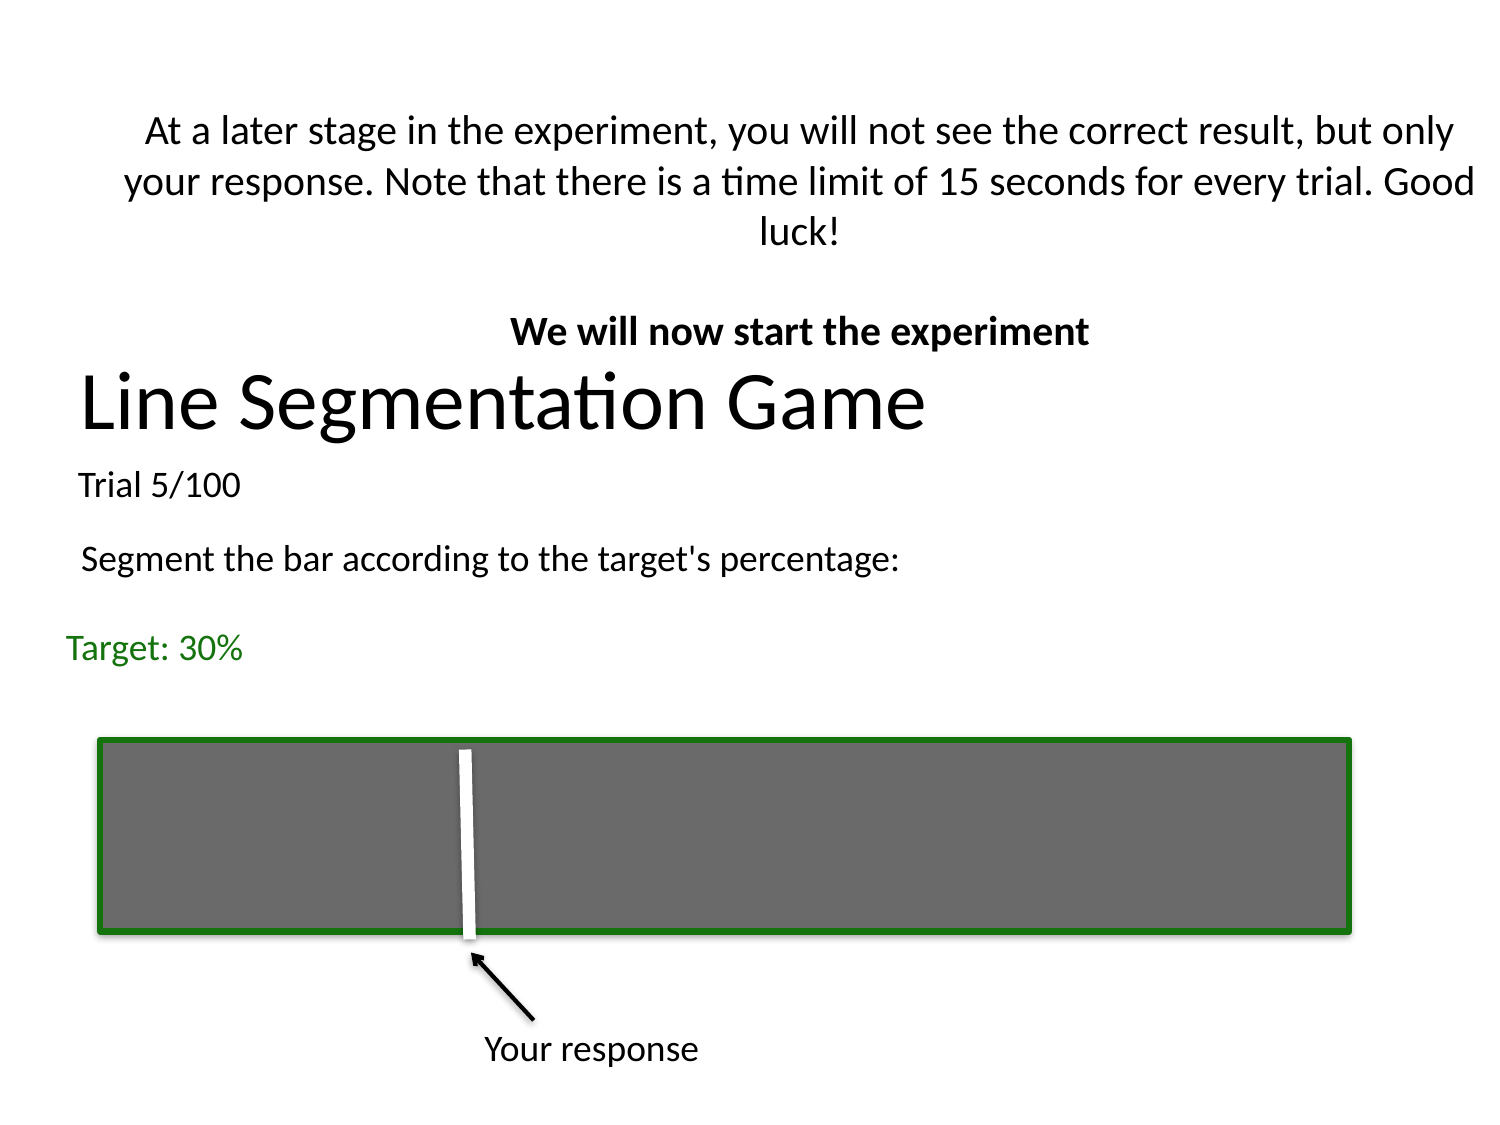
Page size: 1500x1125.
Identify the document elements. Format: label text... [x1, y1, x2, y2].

text_box [99, 739, 1350, 932]
text_box Trial 5/100 [63, 452, 321, 512]
text_box Segment the bar according to the target's percentage: [66, 526, 1074, 586]
title At a later stage in the experiment, you will not see the correct result, but only your response. Note that there is a time limit of 15 seconds for every trial. Good luck! We will now start the experiment [100, 107, 1500, 349]
text_box Line Segmentation Game [65, 339, 1010, 454]
text_box Your response [469, 1016, 751, 1076]
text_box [470, 952, 534, 1021]
text_box Target: 30% [51, 615, 1059, 675]
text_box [464, 749, 470, 940]
